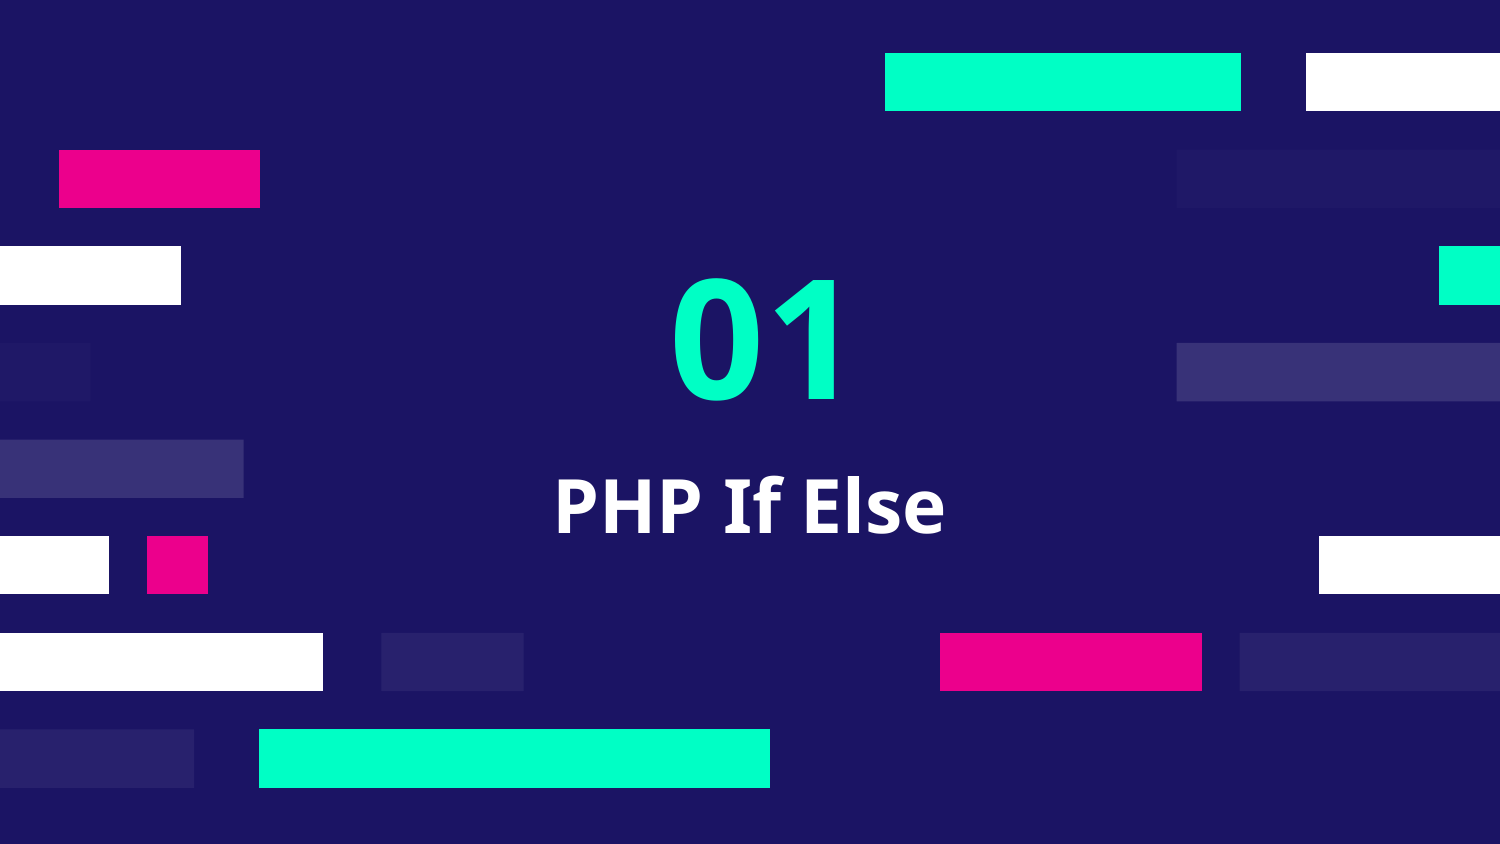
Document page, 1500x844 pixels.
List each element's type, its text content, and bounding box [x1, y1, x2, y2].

title PHP If Else [58, 480, 1441, 618]
title 01 [74, 352, 1457, 434]
